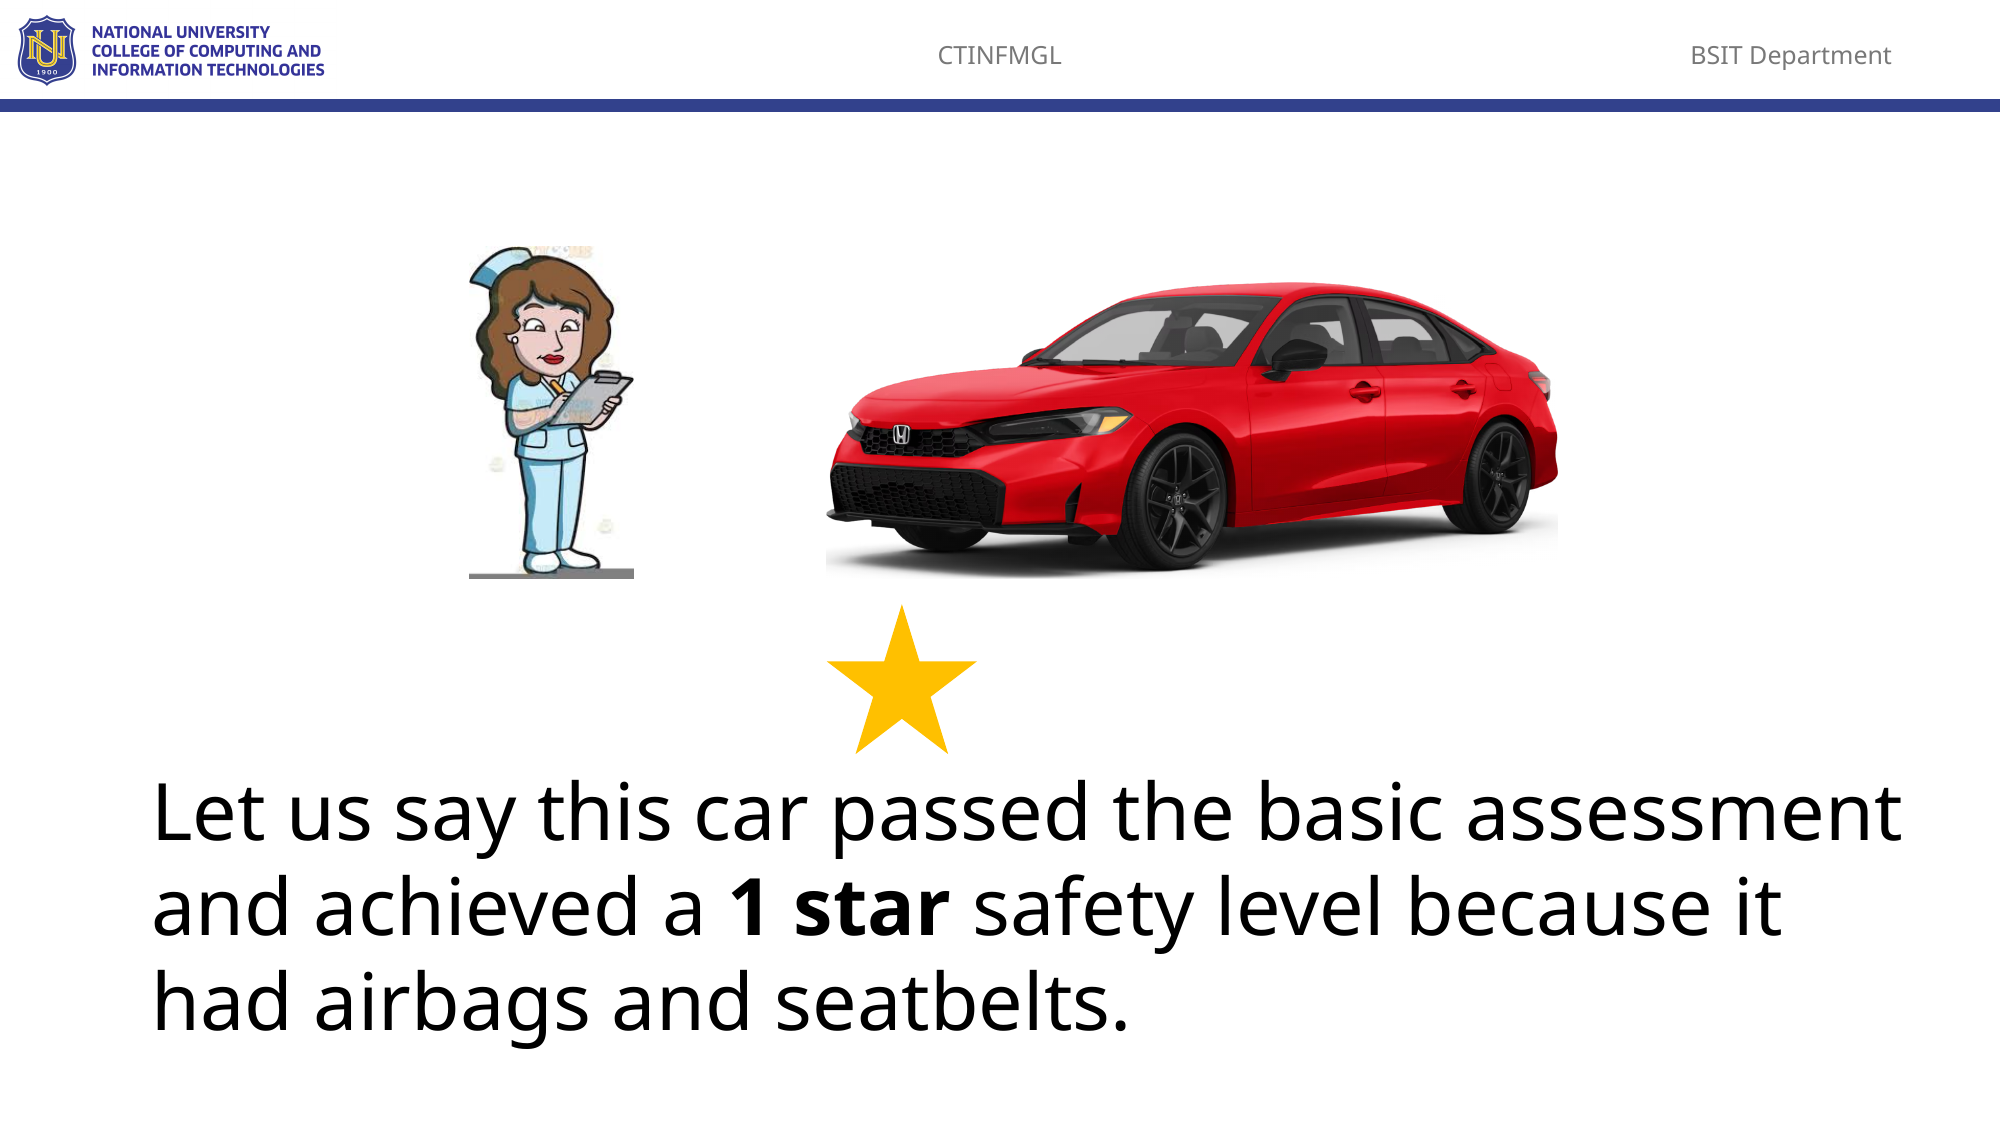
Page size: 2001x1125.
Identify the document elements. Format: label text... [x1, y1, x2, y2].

picture [826, 282, 1558, 579]
picture [468, 246, 635, 579]
text_box Let us say this car passed the basic assessment and achieved a 1 star safety level because it had airbags and seatbelts. [134, 751, 1945, 1058]
text_box [822, 598, 982, 759]
picture [0, 0, 337, 99]
